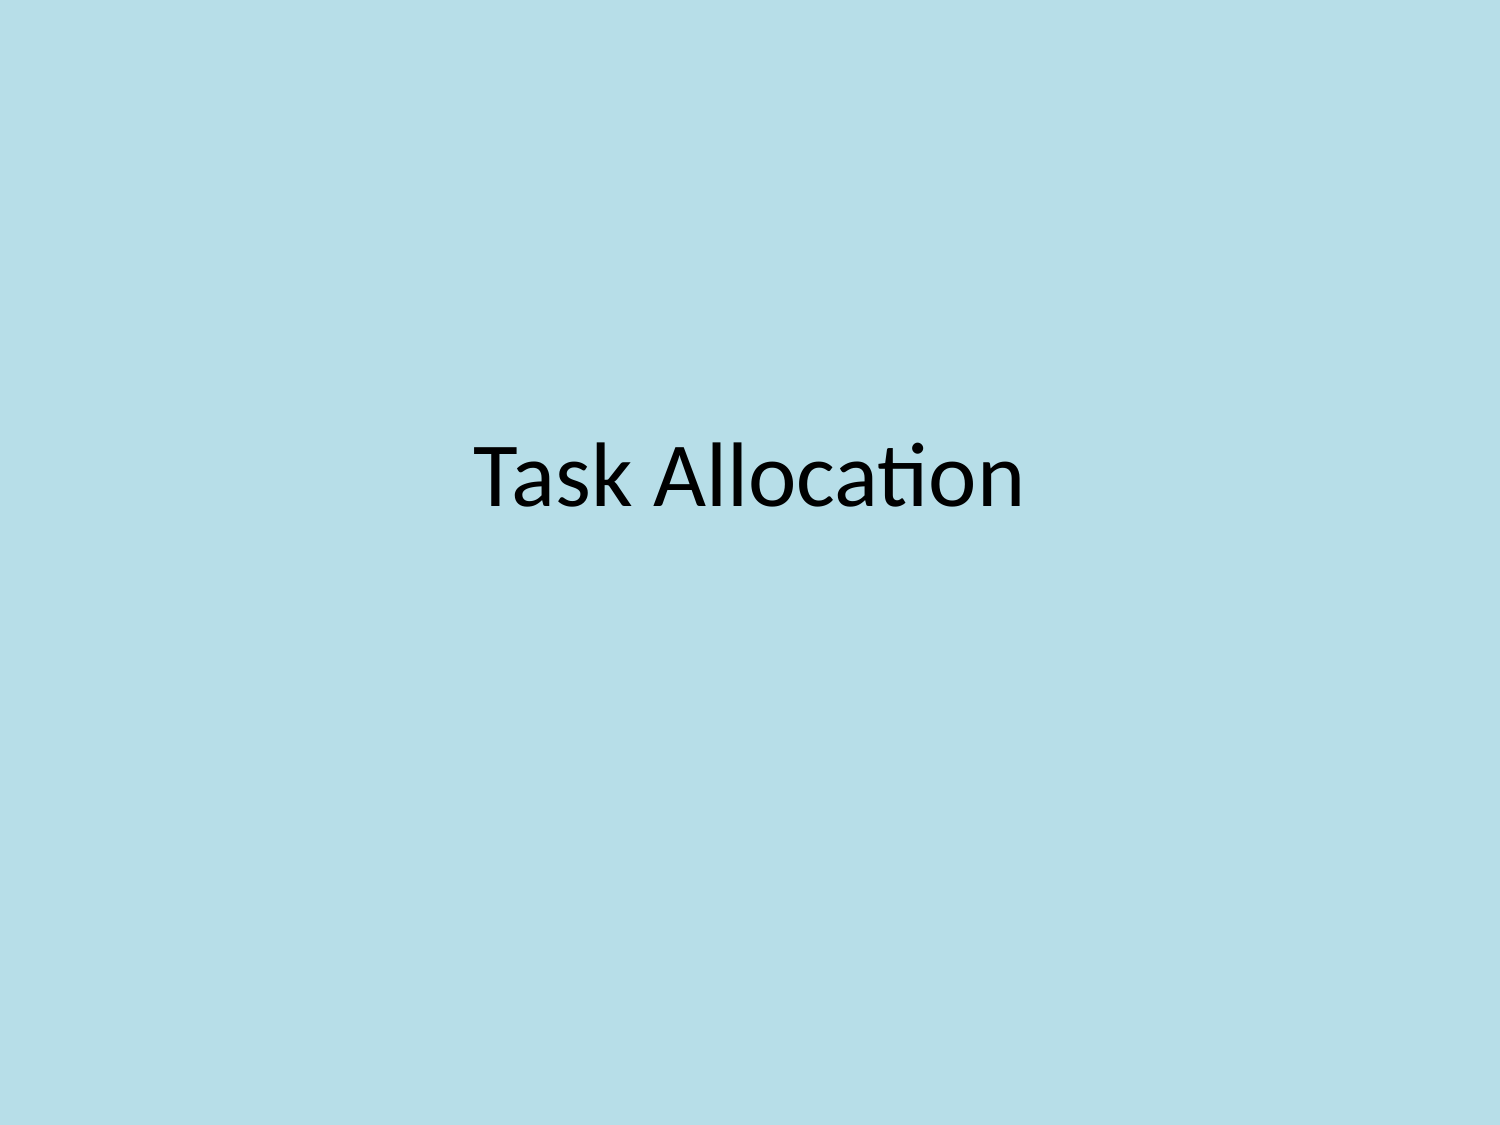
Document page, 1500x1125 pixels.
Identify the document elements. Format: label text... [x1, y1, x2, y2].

title Task Allocation [112, 349, 1388, 591]
